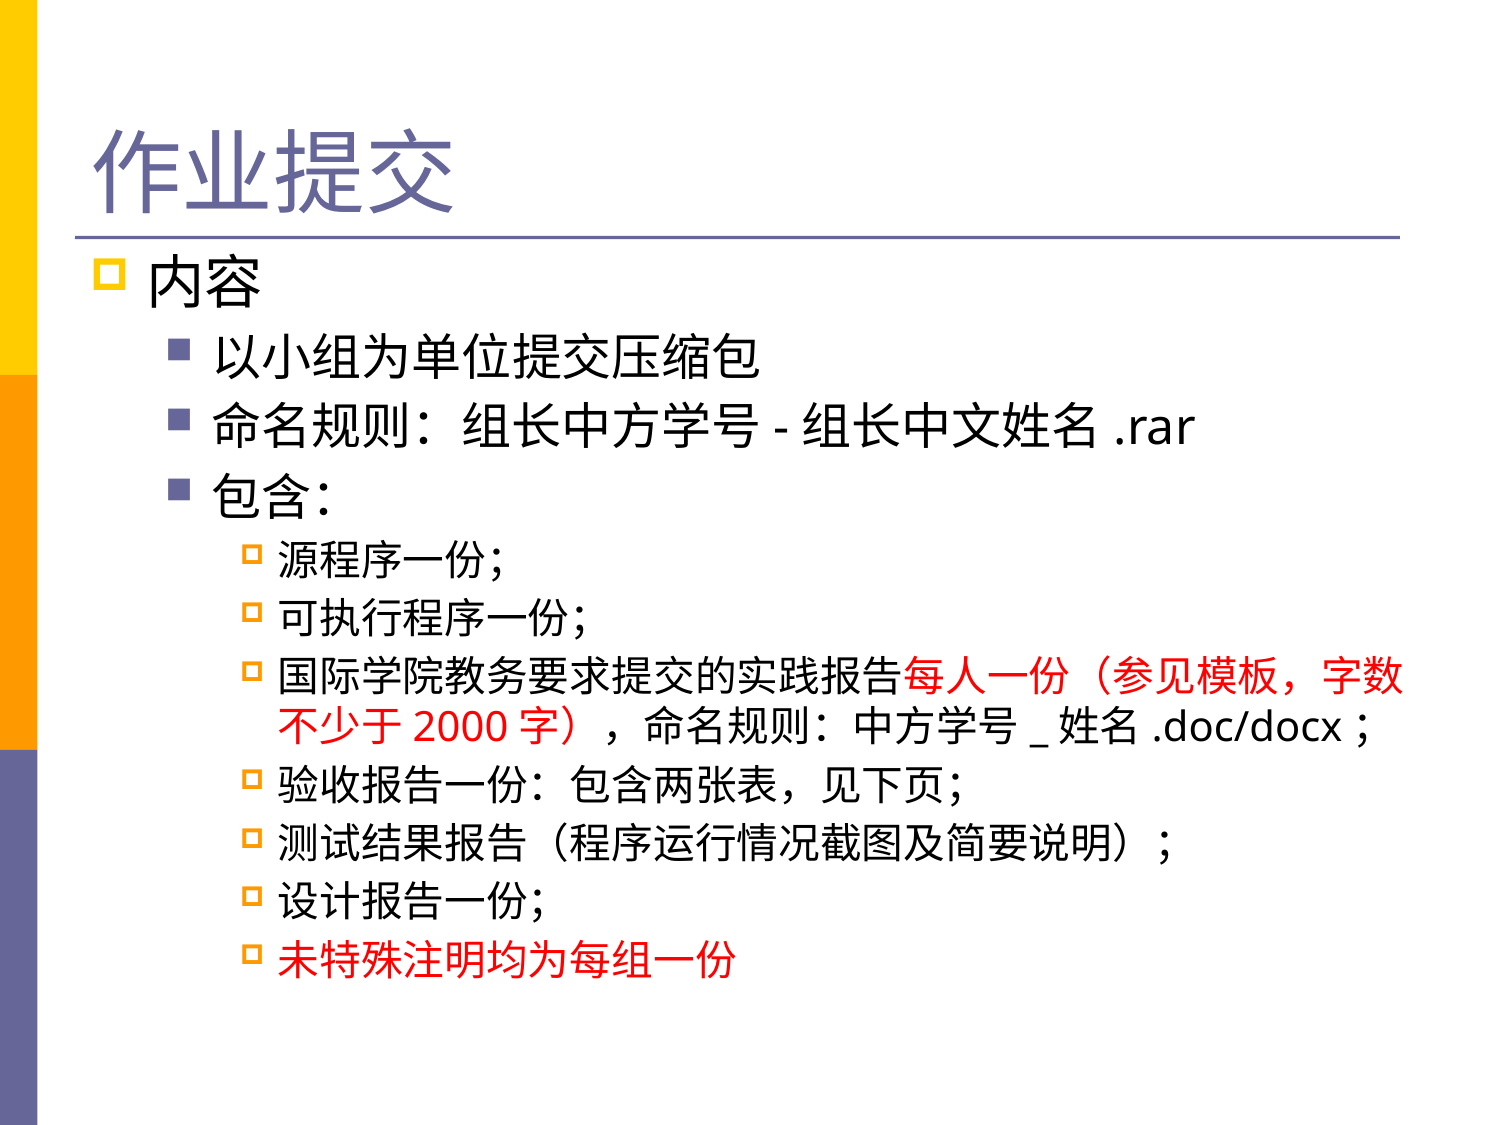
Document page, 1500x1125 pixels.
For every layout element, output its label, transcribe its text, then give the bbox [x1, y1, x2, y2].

title 作业提交 [75, 45, 1425, 233]
list 内容 以小组为单位提交压缩包 命名规则：组长中方学号-组长中文姓名.rar 包含： 源程序一份； 可执行程序一份； 国际学院教务要求提交的实践报告每人一份（参见模板，字数不少于2000字），命名规则：中方学号_姓名.doc/docx； 验收报告一份：包含两张表，见下页； 测试结果报告（程序运行情况截图及简要说明）； 设计报告一份； 未特殊注明均为每组一份 [75, 237, 1425, 981]
